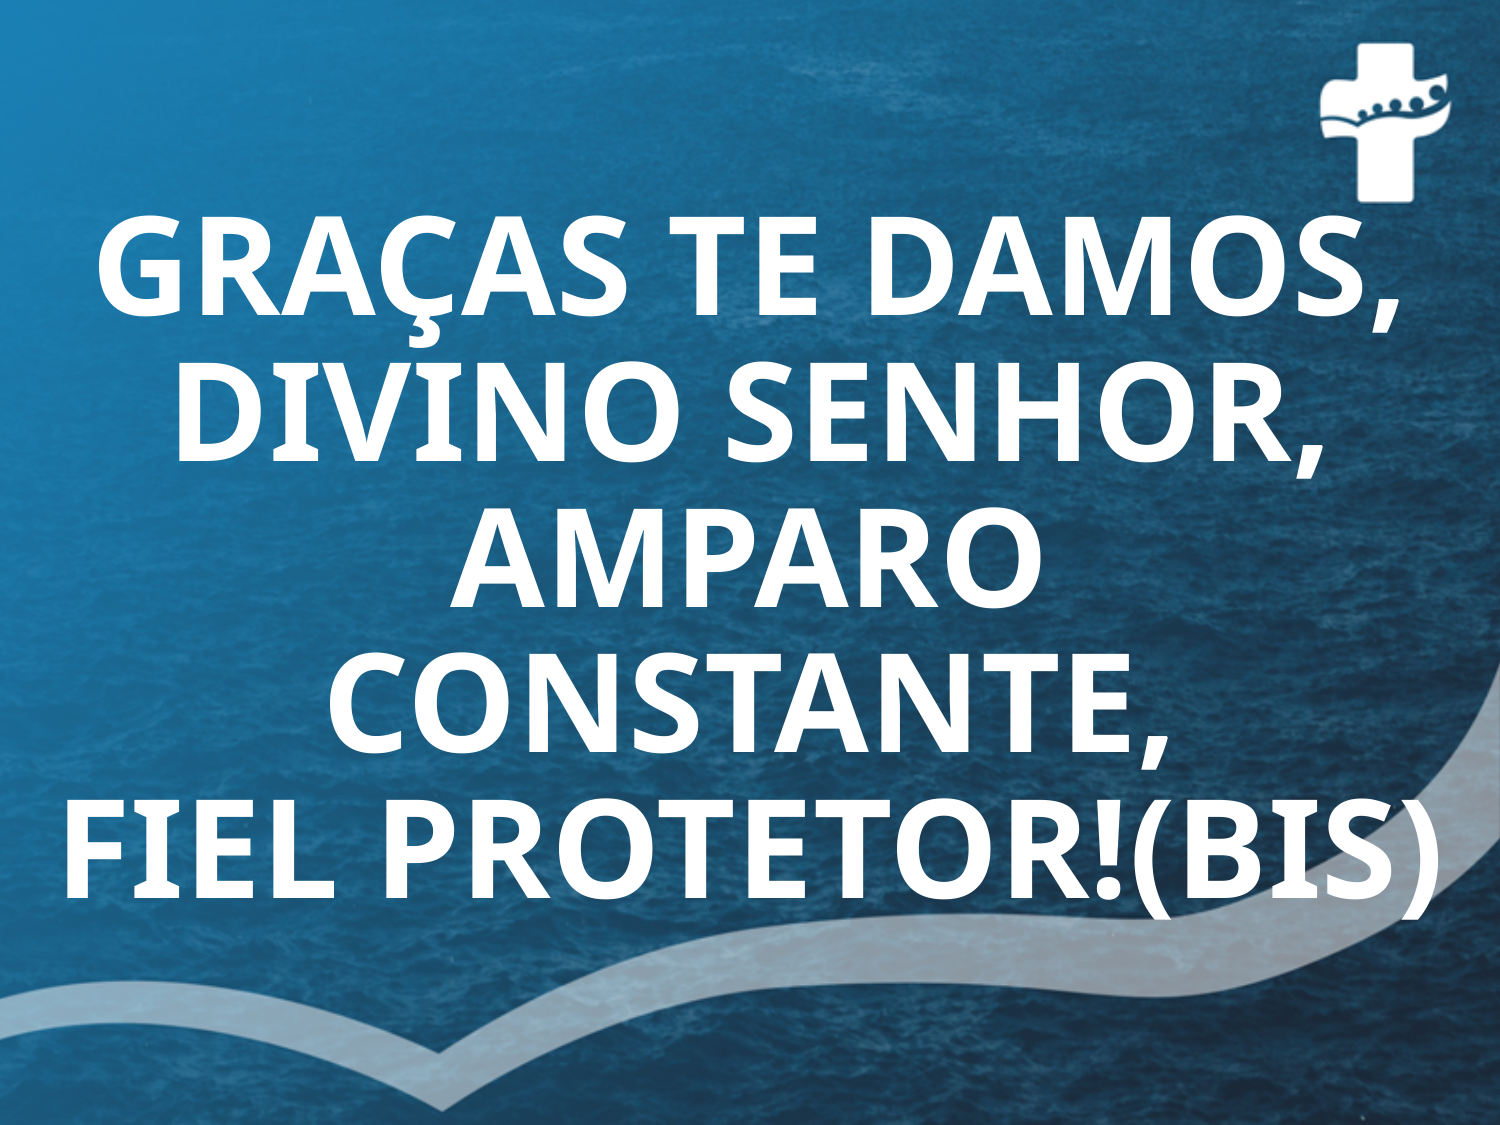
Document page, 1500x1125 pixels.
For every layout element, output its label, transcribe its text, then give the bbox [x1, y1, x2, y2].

title GRAÇAS TE DAMOS, DIVINO SENHOR, AMPARO CONSTANTE, FIEL PROTETOR!(BIS) [0, 467, 1500, 656]
picture [0, 656, 1500, 1125]
picture [0, 0, 1500, 467]
